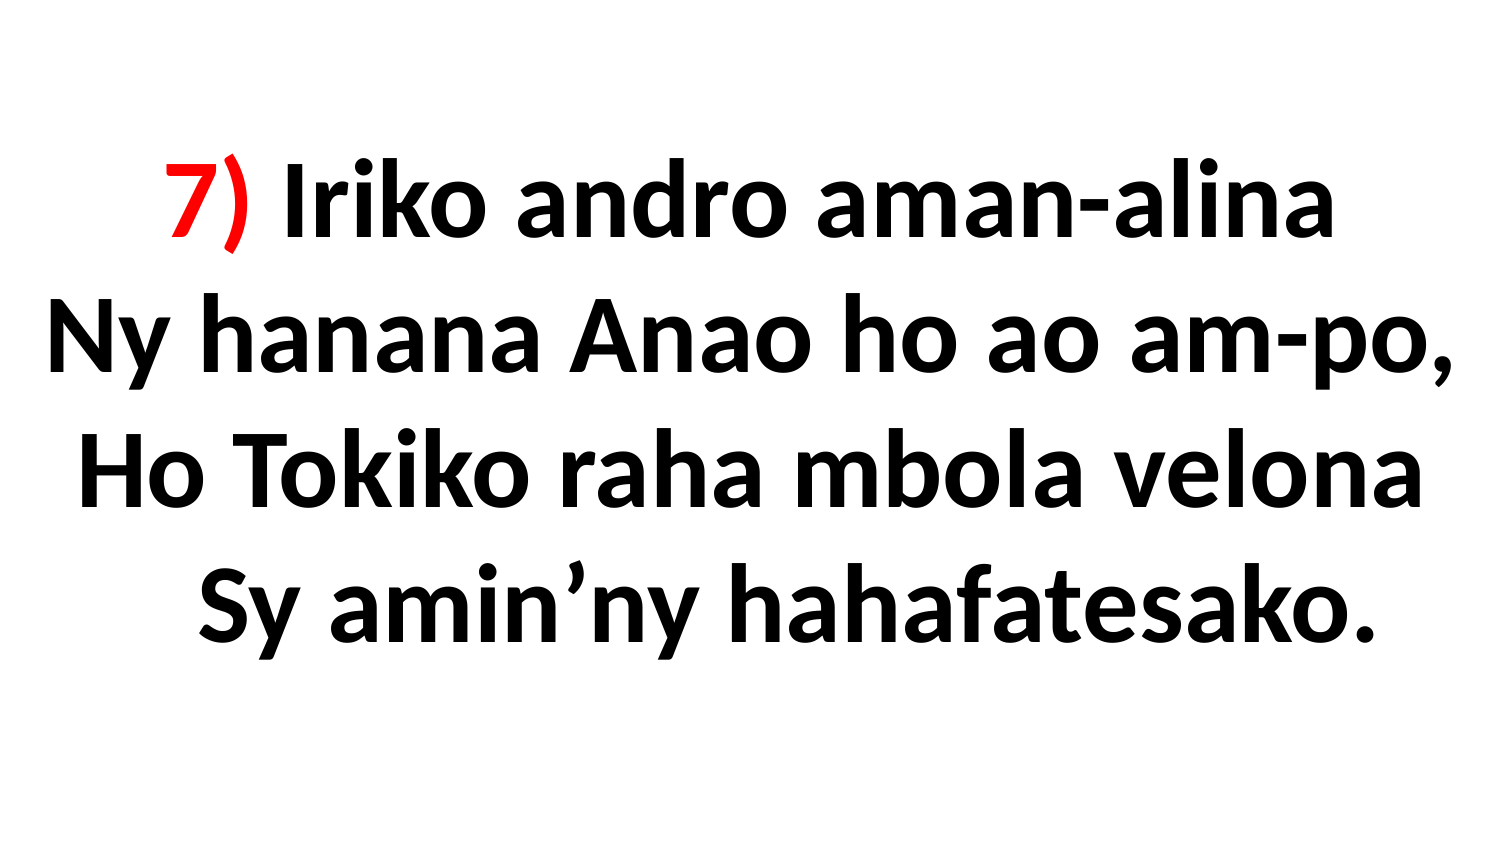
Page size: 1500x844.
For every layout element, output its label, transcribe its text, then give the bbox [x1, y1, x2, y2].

title 7) Iriko andro aman-alina Ny hanana Anao ho ao am-po, Ho Tokiko raha mbola velona Sy amin’ny hahafatesako. [2, 303, 1500, 488]
